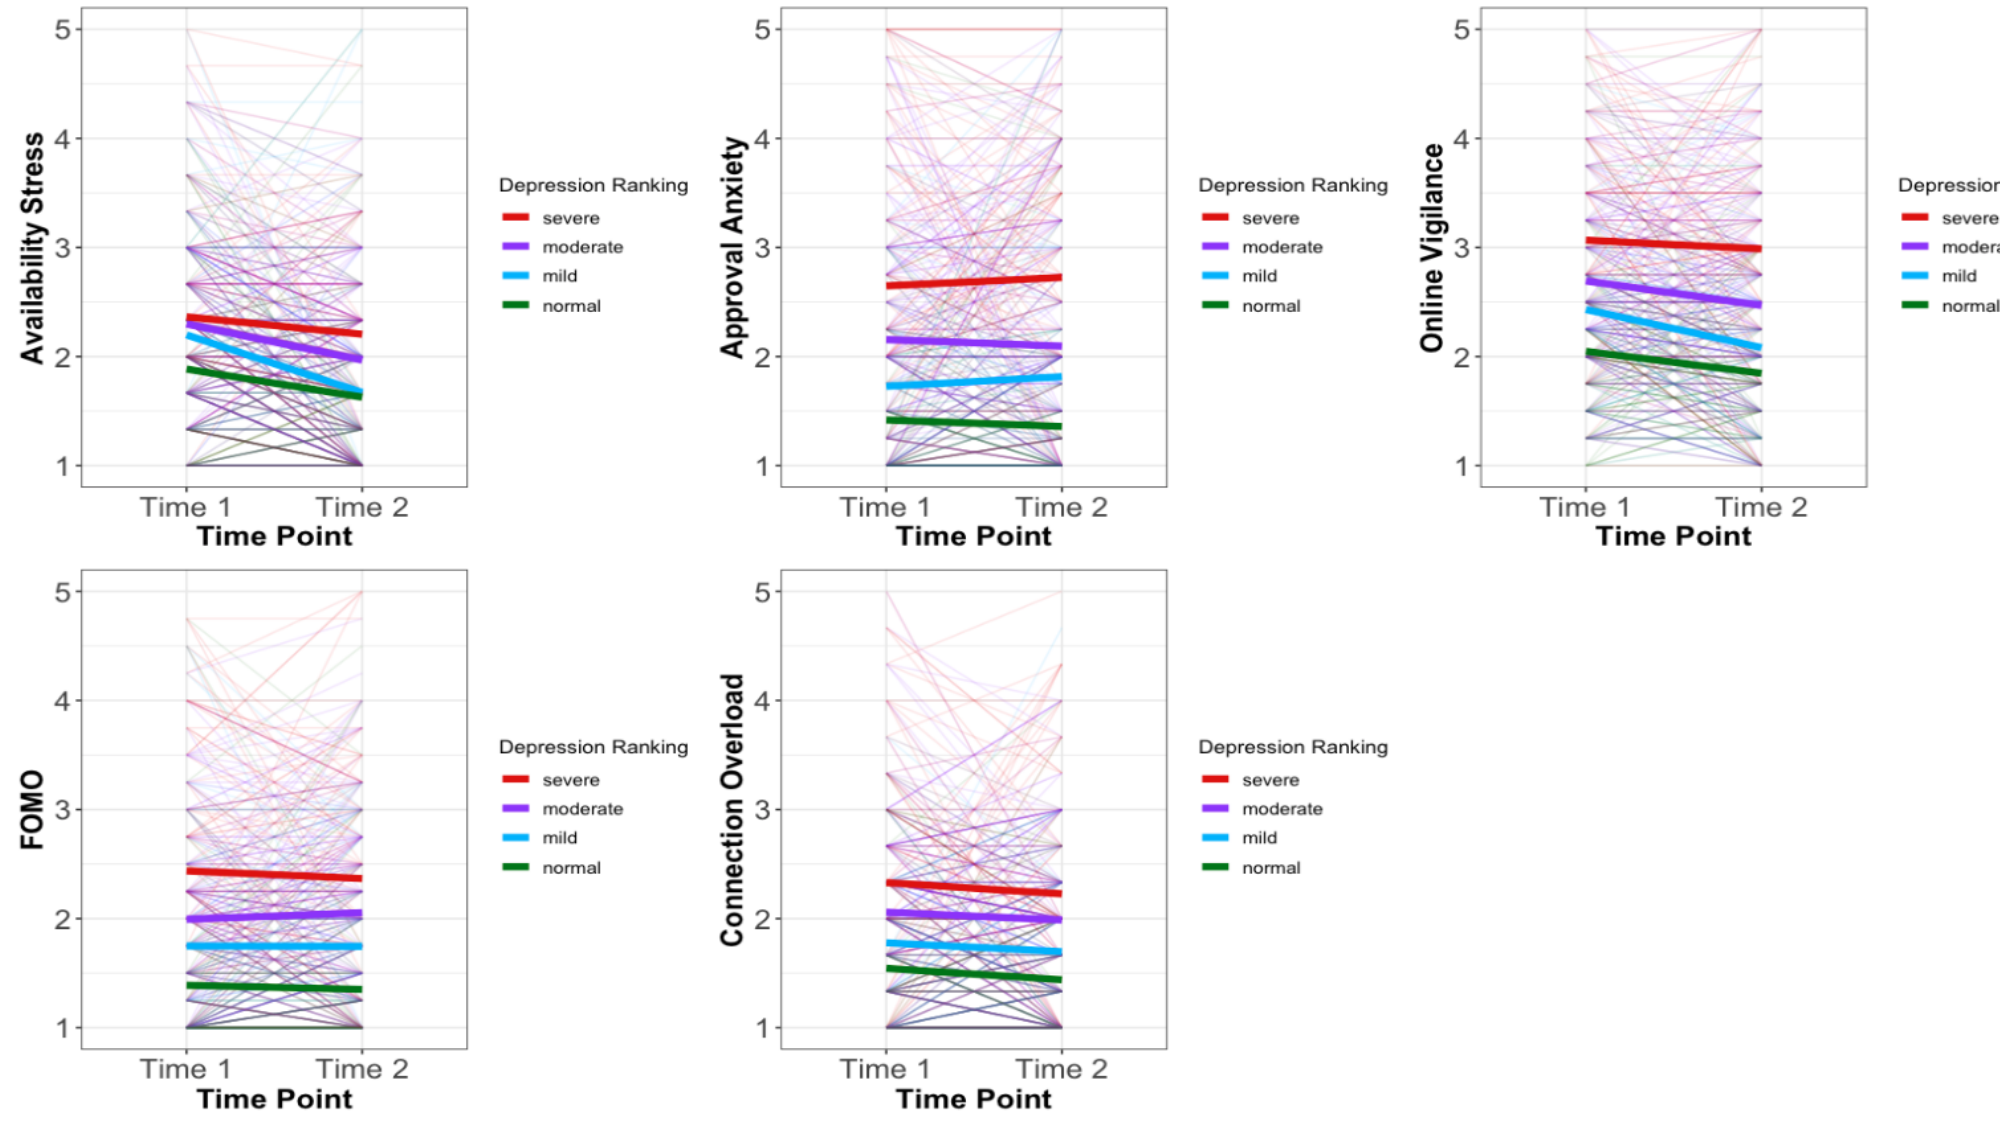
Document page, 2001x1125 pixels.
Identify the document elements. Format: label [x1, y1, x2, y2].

list [0, 0, 2000, 1125]
